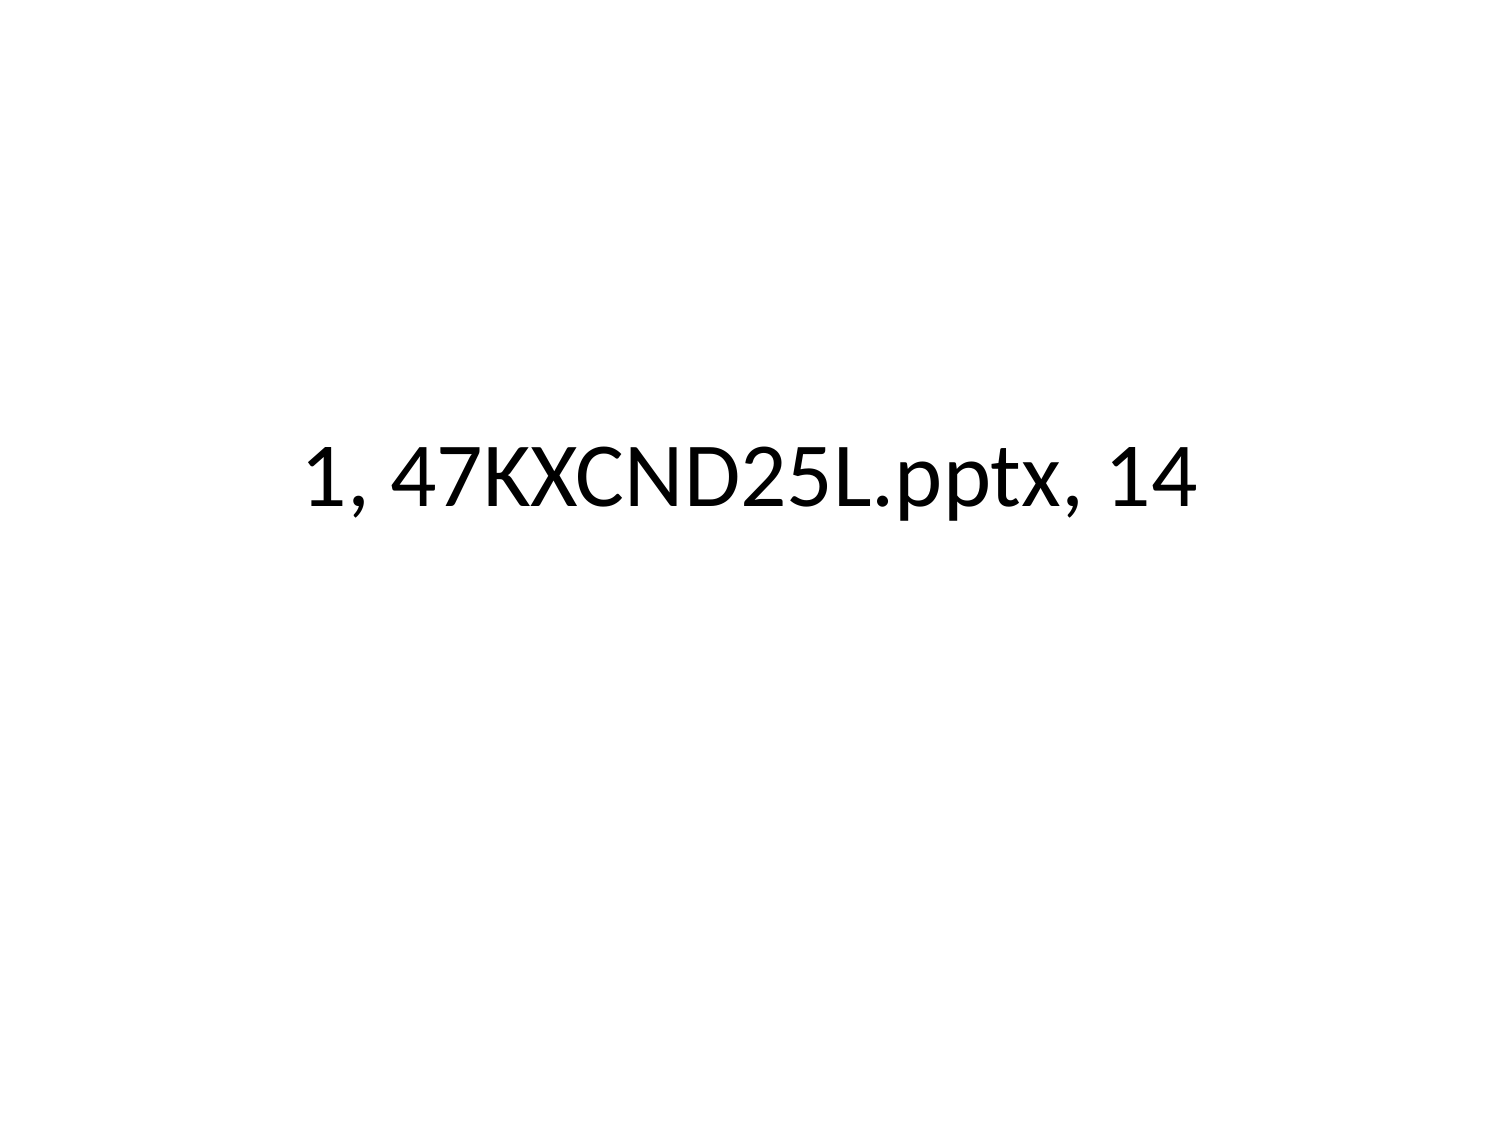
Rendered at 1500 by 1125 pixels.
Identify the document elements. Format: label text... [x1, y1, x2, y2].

title 1, 47KXCND25L.pptx, 14 [112, 349, 1388, 591]
